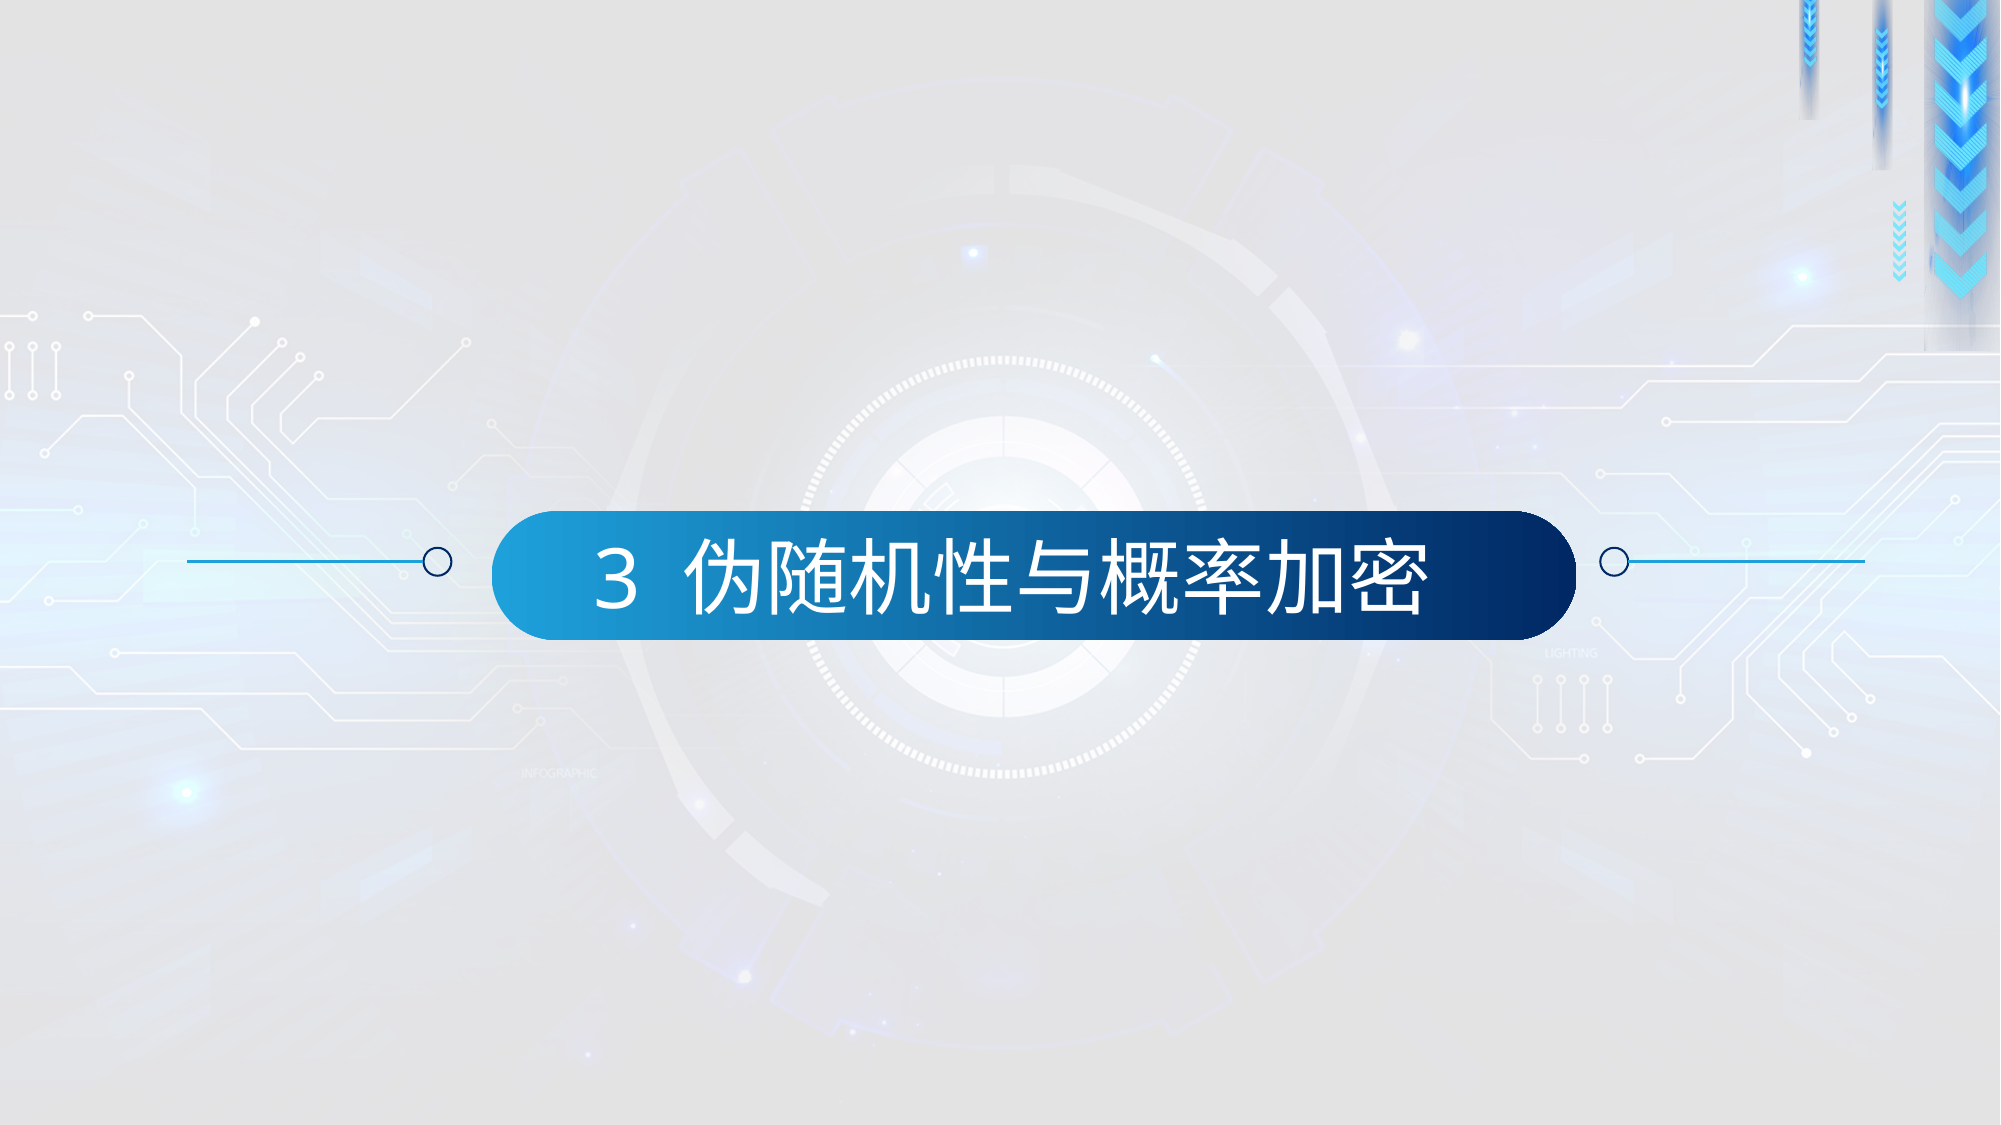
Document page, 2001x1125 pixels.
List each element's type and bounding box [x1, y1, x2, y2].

picture [1746, 0, 2001, 351]
text_box [187, 511, 1865, 641]
